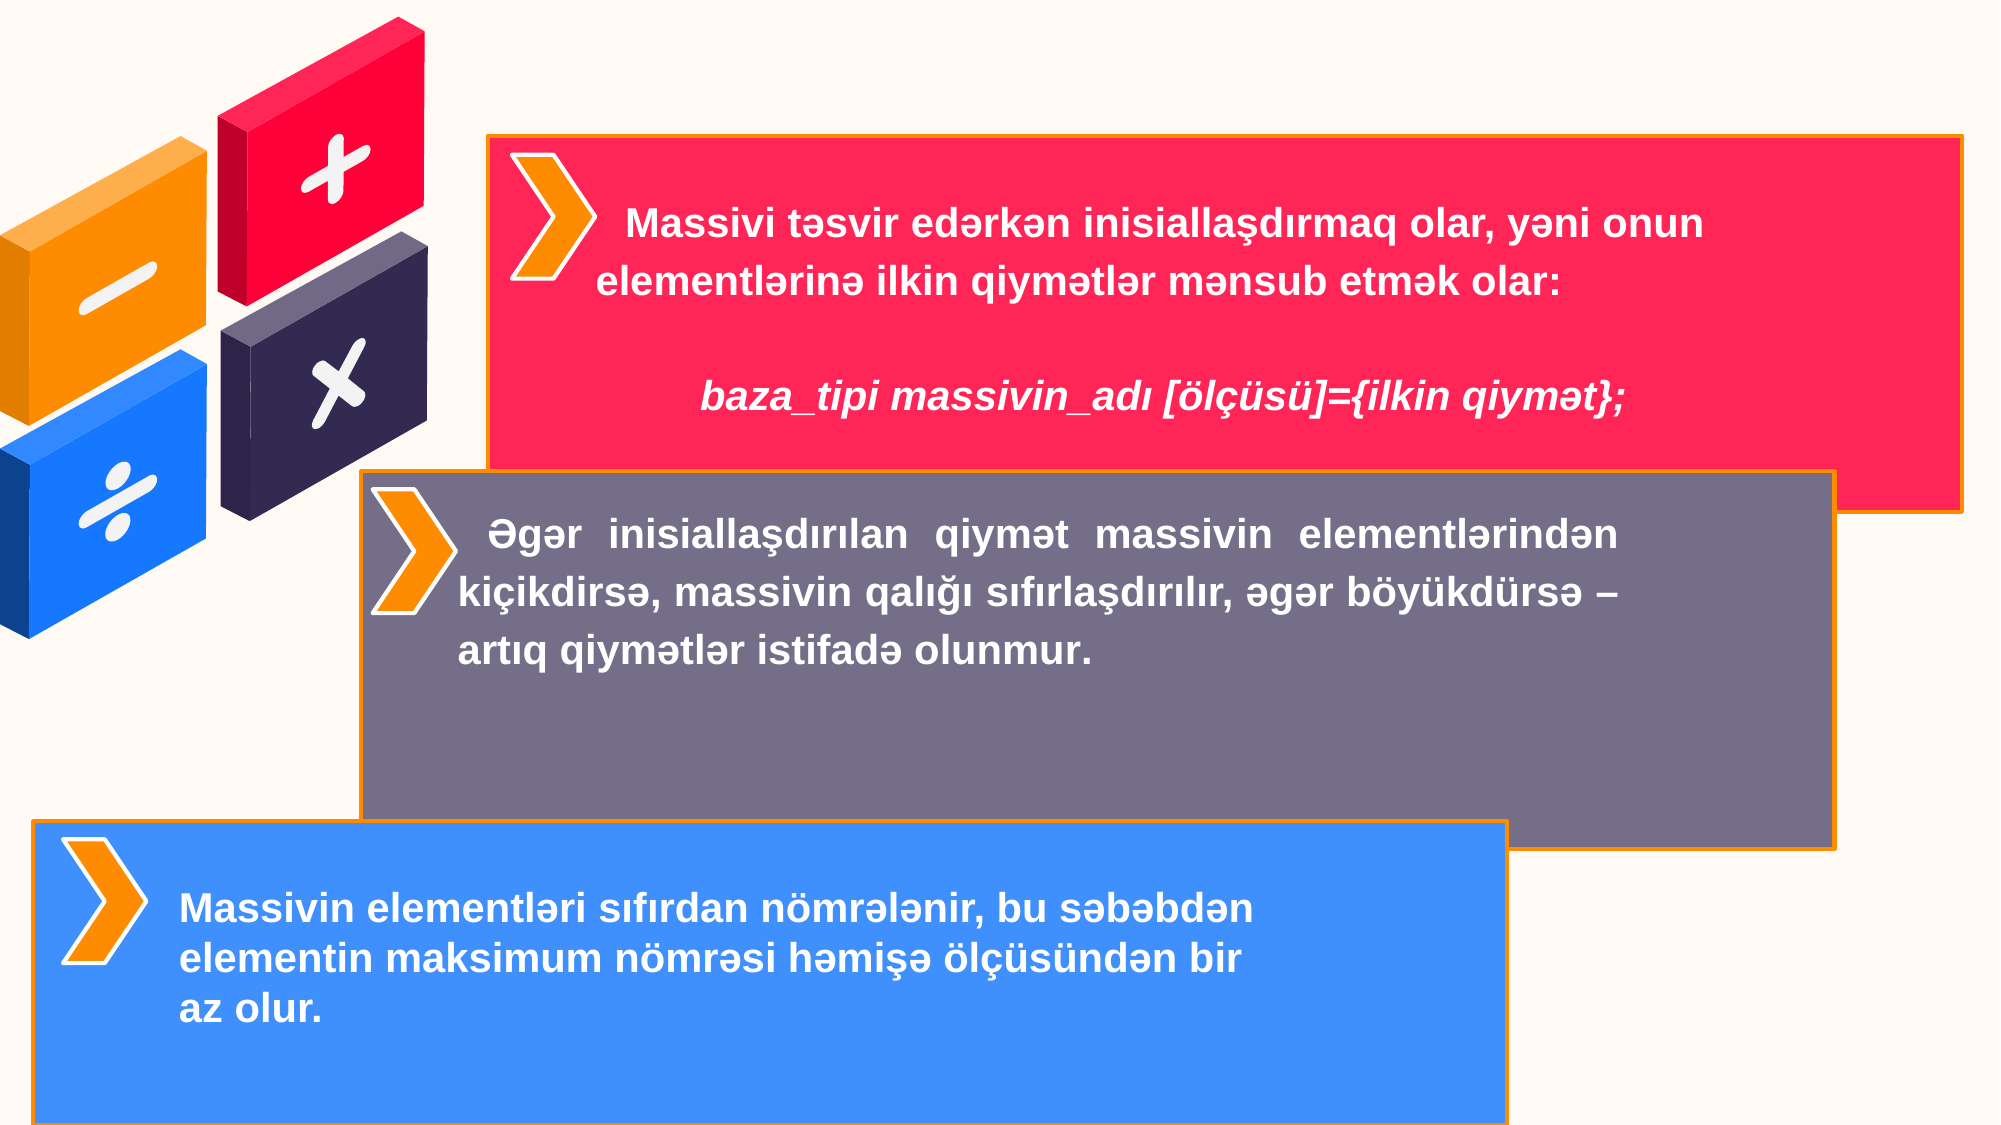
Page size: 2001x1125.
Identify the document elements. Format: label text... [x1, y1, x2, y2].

text_box [31, 819, 1509, 1125]
text_box Massivi təsvir edərkən inisiallaşdırmaq olar, yəni onun elementlərinə ilkin qiymətlər mənsub etmək olar: baza_tipi massivin_adı [ölçüsü]={ilkin qiymət}; [580, 181, 1758, 427]
text_box [433, 513, 458, 590]
text_box [61, 837, 149, 966]
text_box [0, 16, 429, 640]
text_box Əgər inisiallaşdırılan qiymət massivin elementlərindən kiçikdirsə, massivin qalığı sıfırlaşdırılır, əgər böyükdürsə – artıq qiymətlər istifadə olunmur. [442, 462, 1636, 680]
text_box Massivin elementləri sıfırdan nömrələnir, bu səbəbdən elementin maksimum nömrəsi həmişə ölçüsündən bir az olur. [164, 873, 1305, 1039]
text_box [510, 152, 597, 281]
text_box [486, 134, 1964, 514]
text_box [359, 469, 1837, 851]
